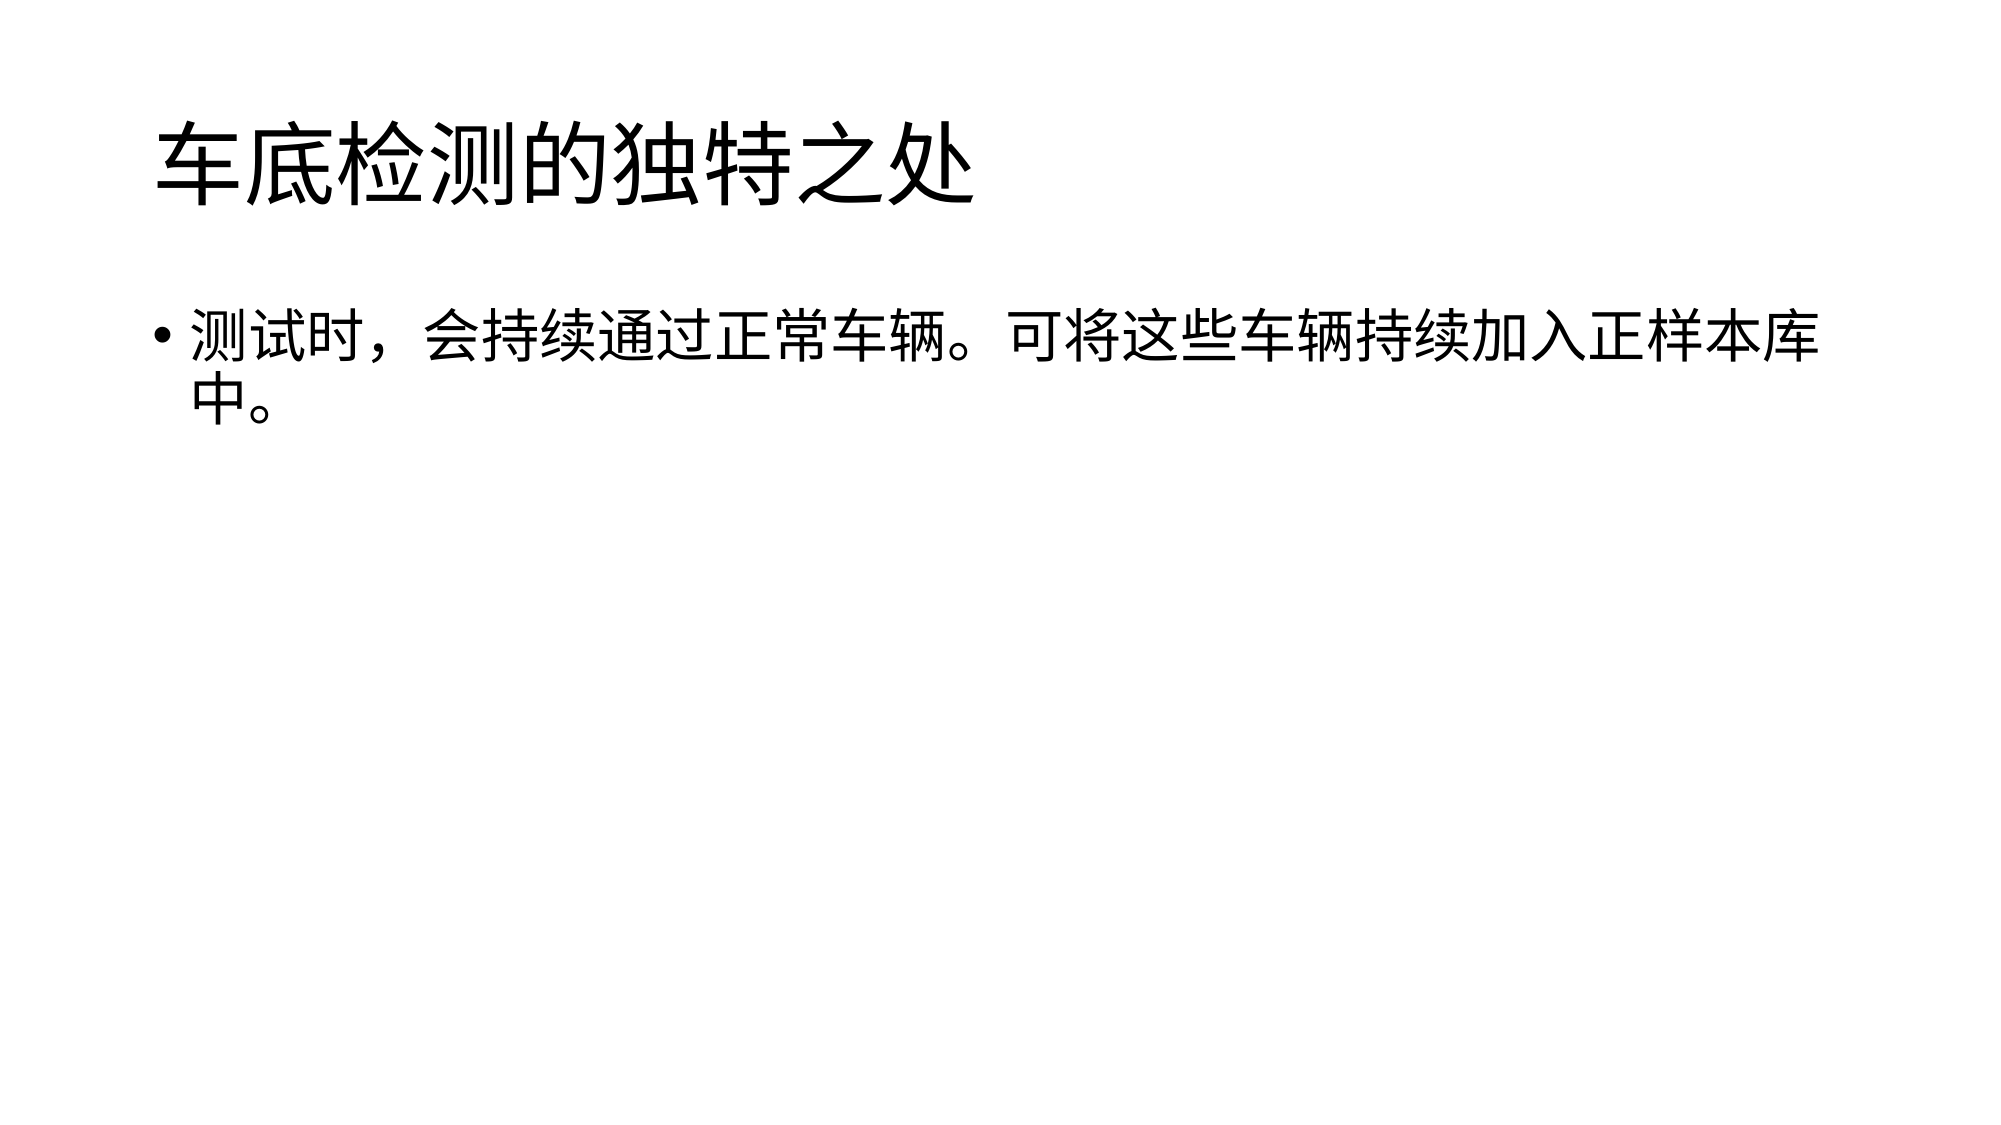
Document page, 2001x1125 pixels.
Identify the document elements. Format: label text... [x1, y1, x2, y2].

title 车底检测的独特之处 [137, 59, 1863, 278]
list 测试时，会持续通过正常车辆。可将这些车辆持续加入正样本库中。 [137, 299, 1863, 1014]
